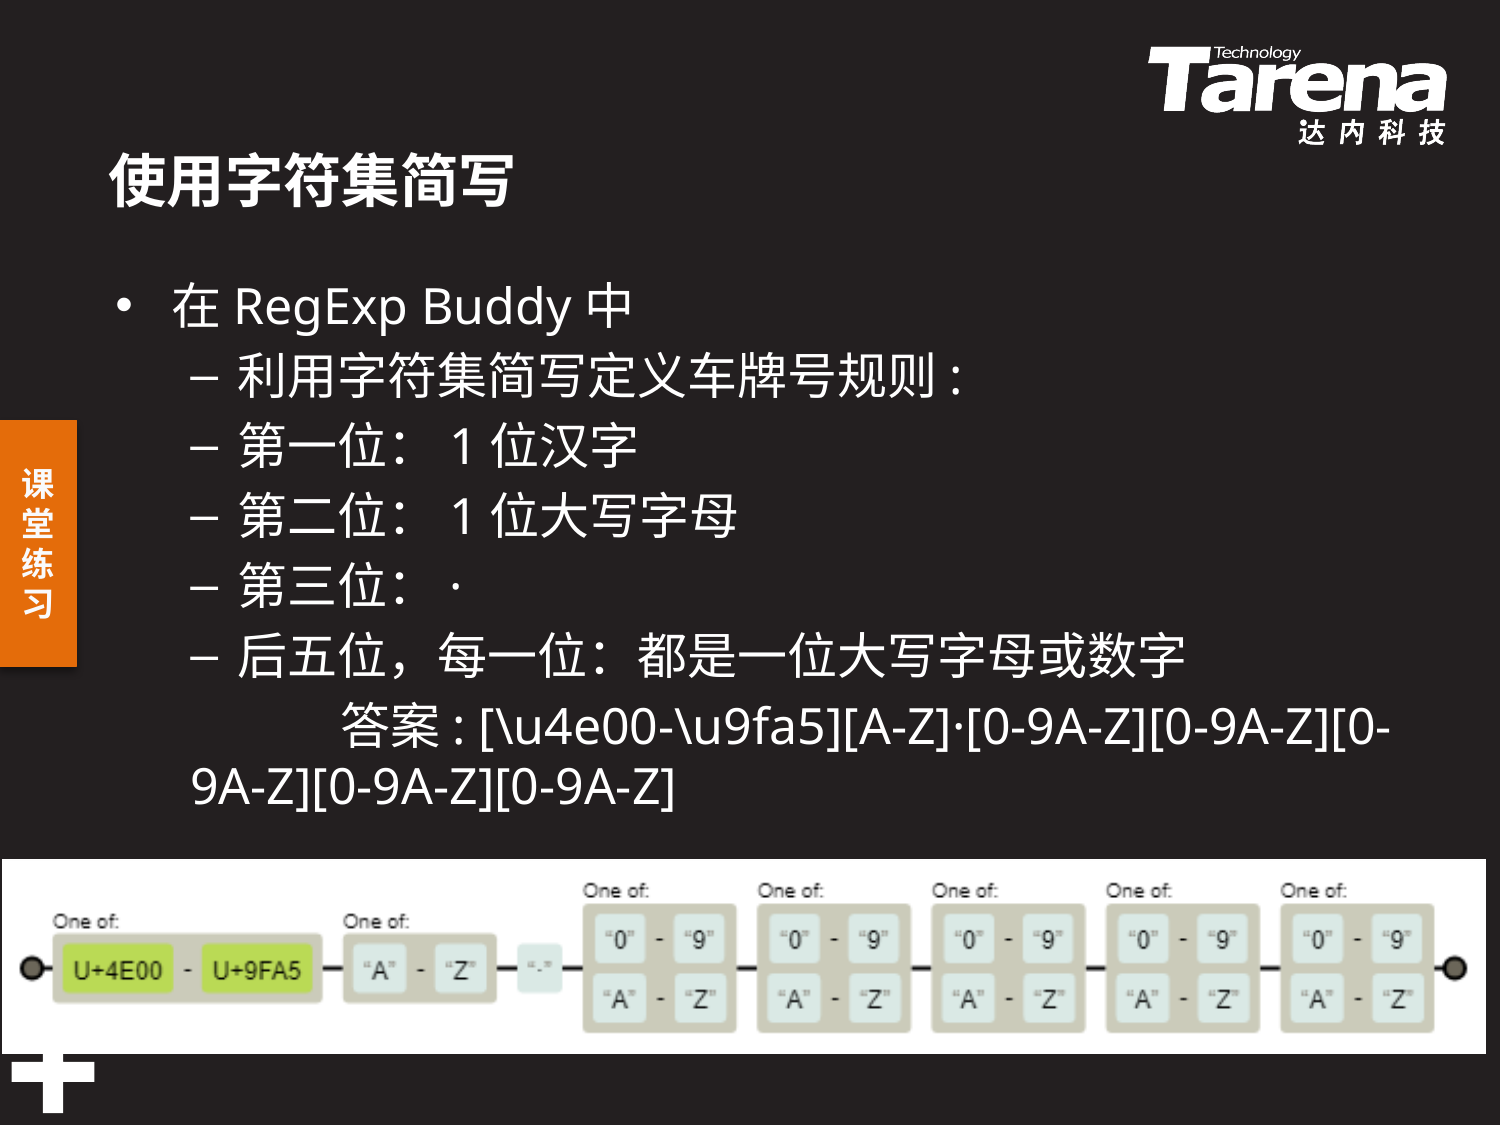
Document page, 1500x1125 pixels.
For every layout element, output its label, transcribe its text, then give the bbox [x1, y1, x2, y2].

list 在RegExp Buddy中 利用字符集简写定义车牌号规则: 第一位：1位汉字 第二位：1位大写字母 第三位：· 后五位，每一位：都是一位大写字母或数字 答案: [\u4e00-\u9fa5][A-Z]·[0-9A-Z][0-9A-Z][0-9A-Z][0-9A-Z][0-9A-Z] [100, 267, 1436, 858]
picture [2, 858, 1486, 1054]
picture [1148, 46, 1447, 145]
title 使用字符集简写 [93, 93, 1020, 266]
